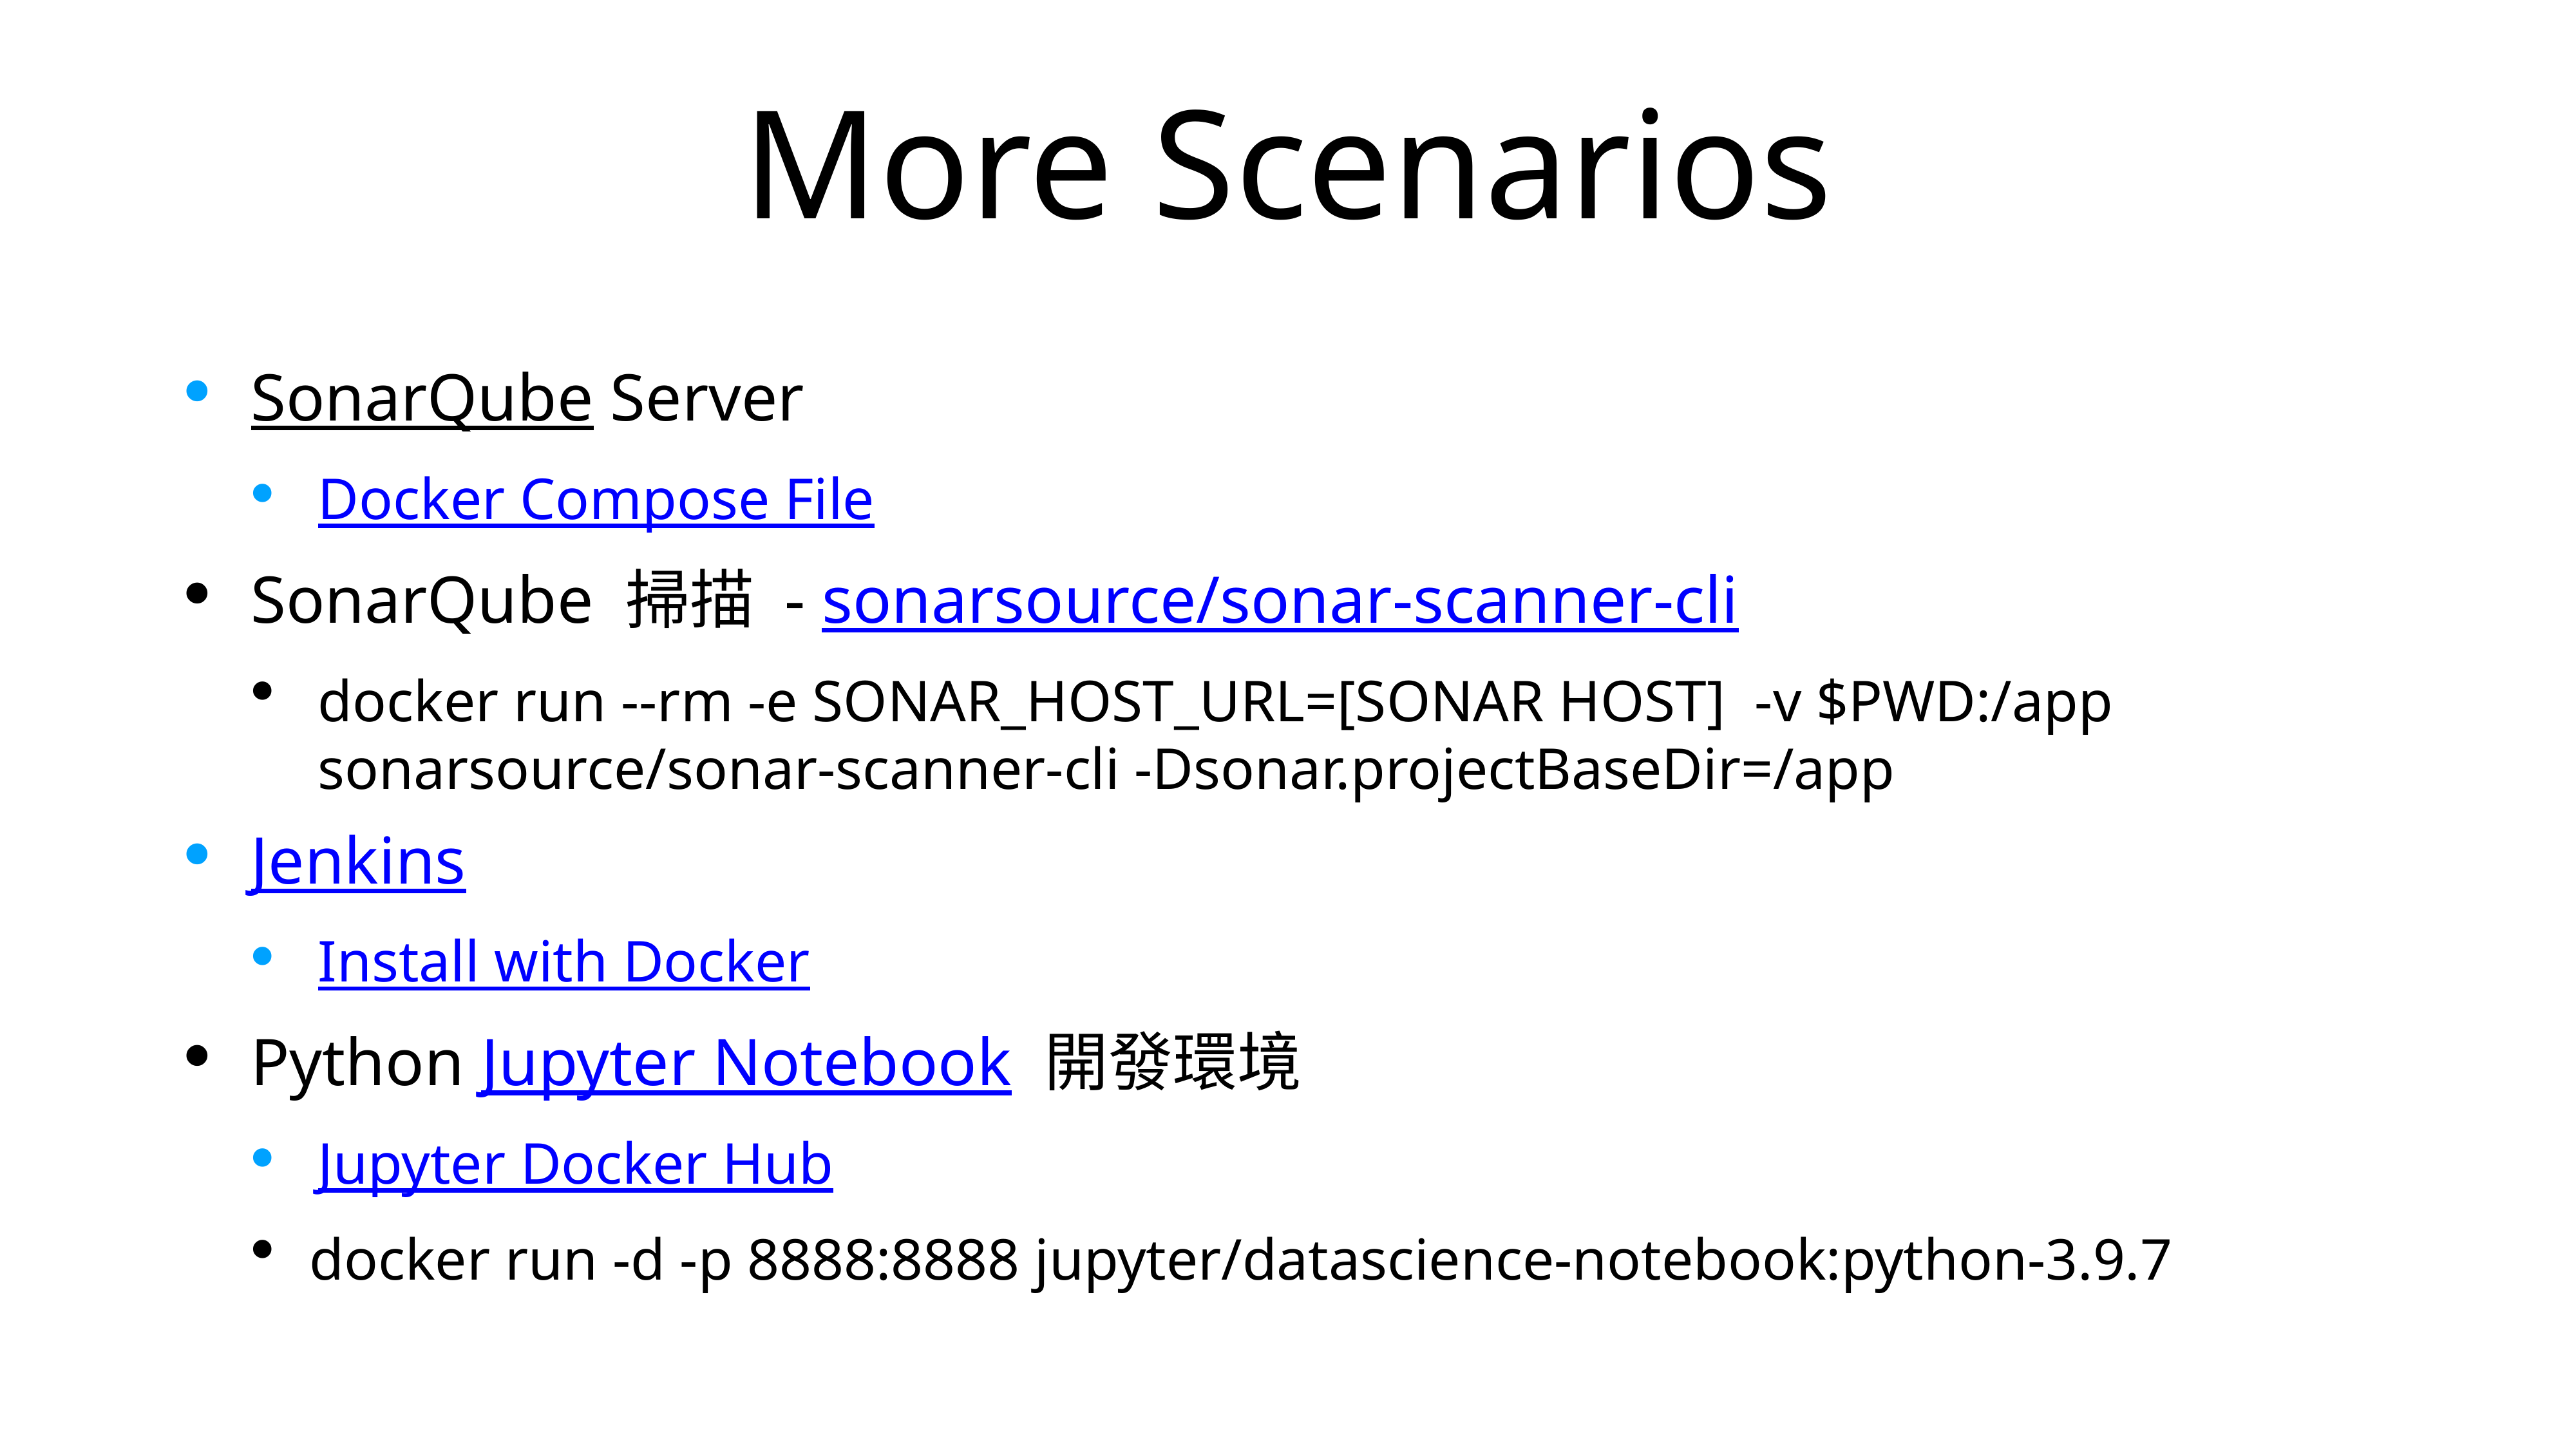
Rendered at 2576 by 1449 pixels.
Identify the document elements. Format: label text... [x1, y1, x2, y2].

title More Scenarios [178, 37, 2398, 279]
list SonarQube Server Docker Compose File SonarQube 掃描 - sonarsource/sonar-scanner-cli docker run --rm -e SONAR_HOST_URL=[SONAR HOST] -v $PWD:/app sonarsource/sonar-scanner-cli -Dsonar.projectBaseDir=/app Jenkins Install with Docker Python Jupyter Notebook 開發環境 Jupyter Docker Hub docker run -d -p 8888:8888 jupyter/datascience-notebook:python-3.9.7 [178, 332, 2398, 1316]
